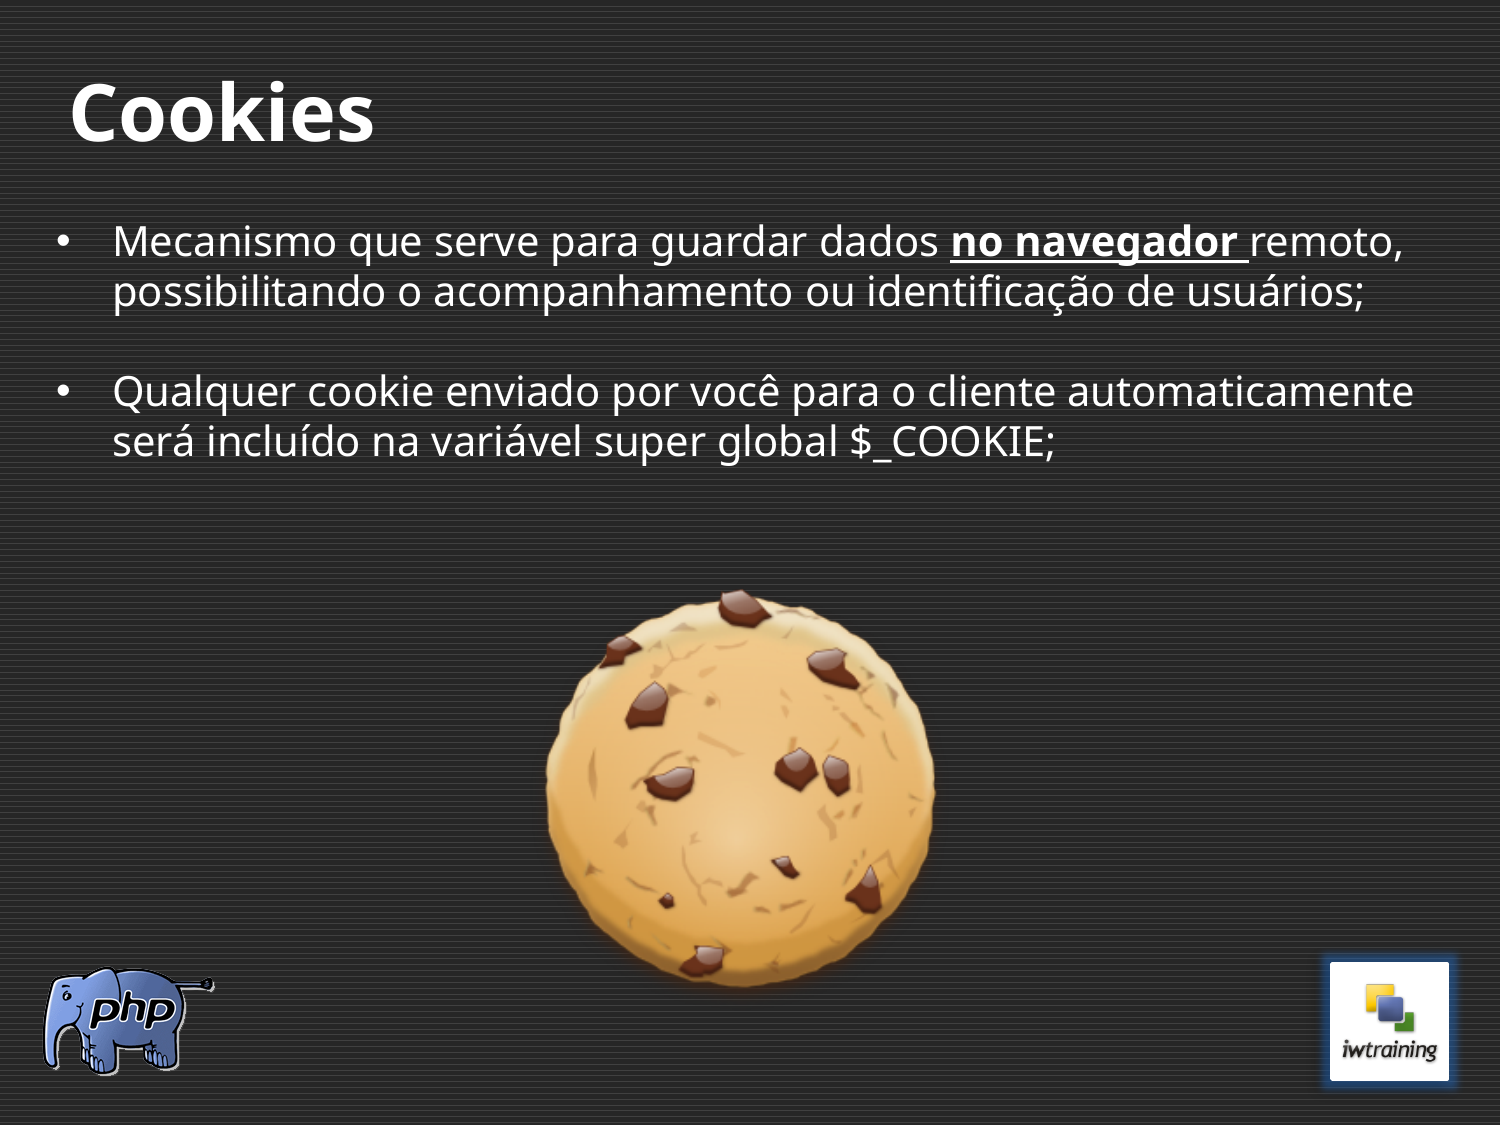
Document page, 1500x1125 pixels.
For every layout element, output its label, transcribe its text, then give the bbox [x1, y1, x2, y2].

picture [40, 963, 216, 1077]
picture [514, 567, 963, 1017]
text_box Mecanismo que serve para guardar dados no navegador remoto, possibilitando o acompanhamento ou identificação de usuários; Qualquer cookie enviado por você para o cliente automaticamente será incluído na variável super global $_COOKIE; [41, 207, 1459, 473]
title Cookies [53, 54, 1500, 149]
picture [1340, 982, 1440, 1065]
text_box [1330, 962, 1449, 1081]
